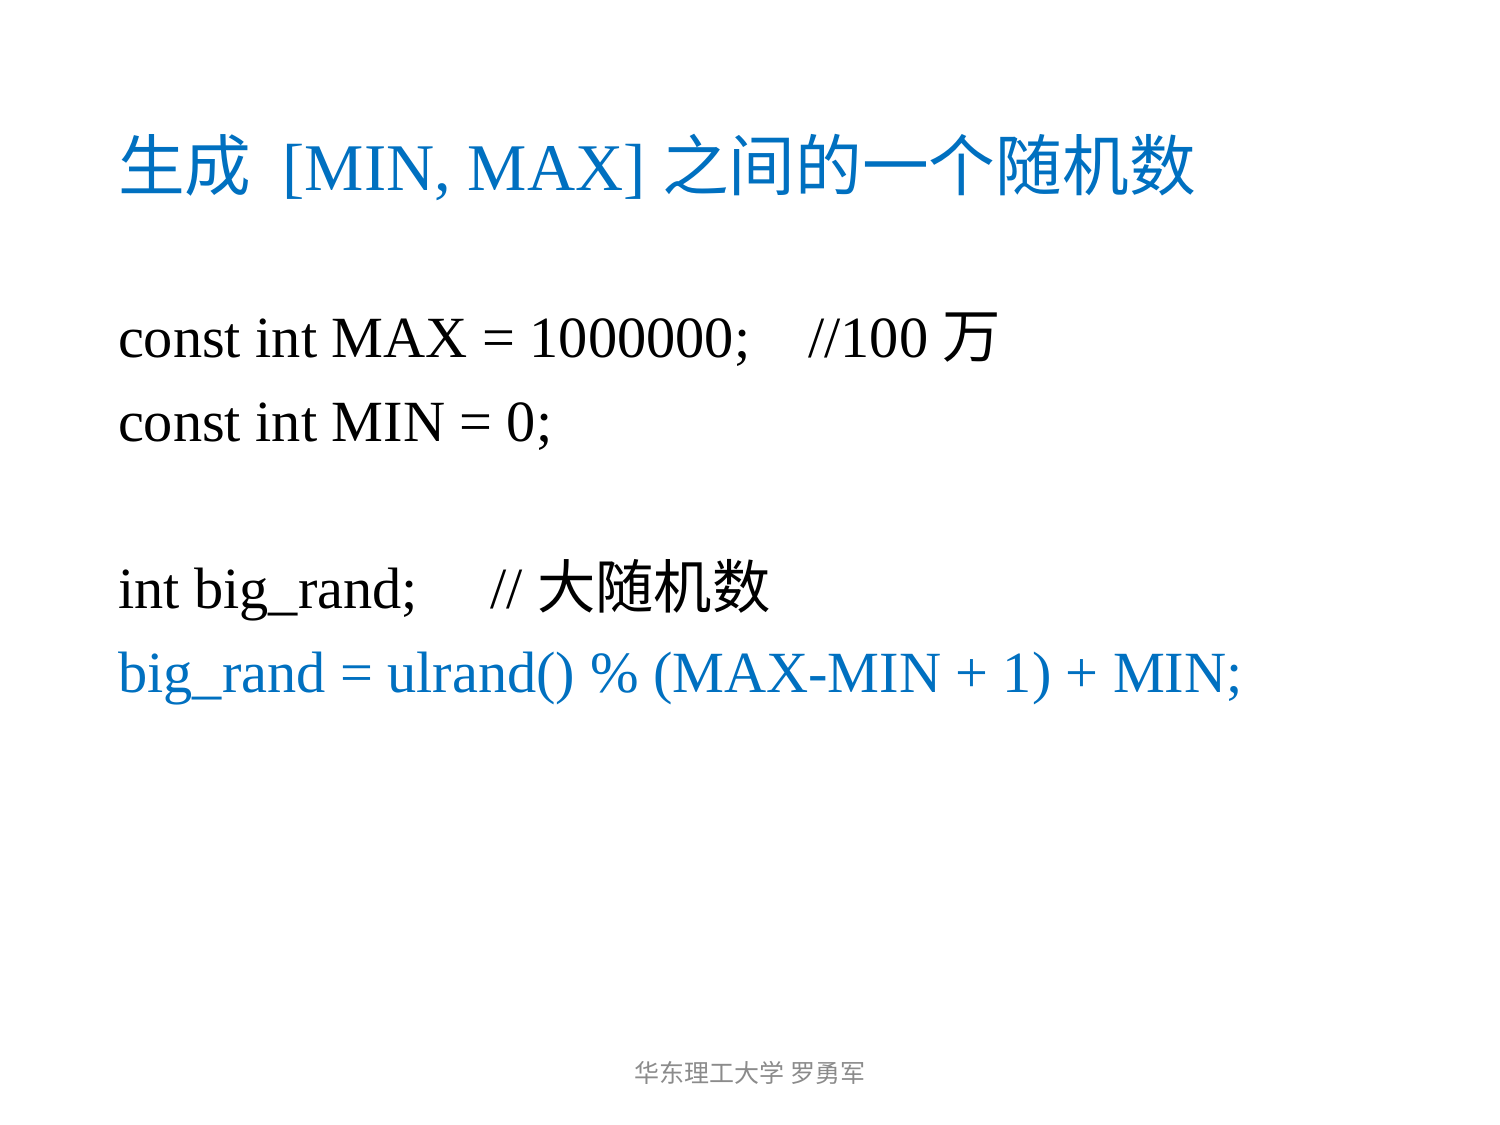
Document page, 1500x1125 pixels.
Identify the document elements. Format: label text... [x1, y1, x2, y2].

list const int MAX = 1000000; //100万 const int MIN = 0; int big_rand; //大随机数 big_rand = ulrand() % (MAX-MIN + 1) + MIN; [103, 299, 1448, 1014]
footer 华东理工大学 罗勇军 [496, 1042, 1004, 1103]
title 生成 [MIN, MAX]之间的一个随机数 [103, 59, 1397, 278]
